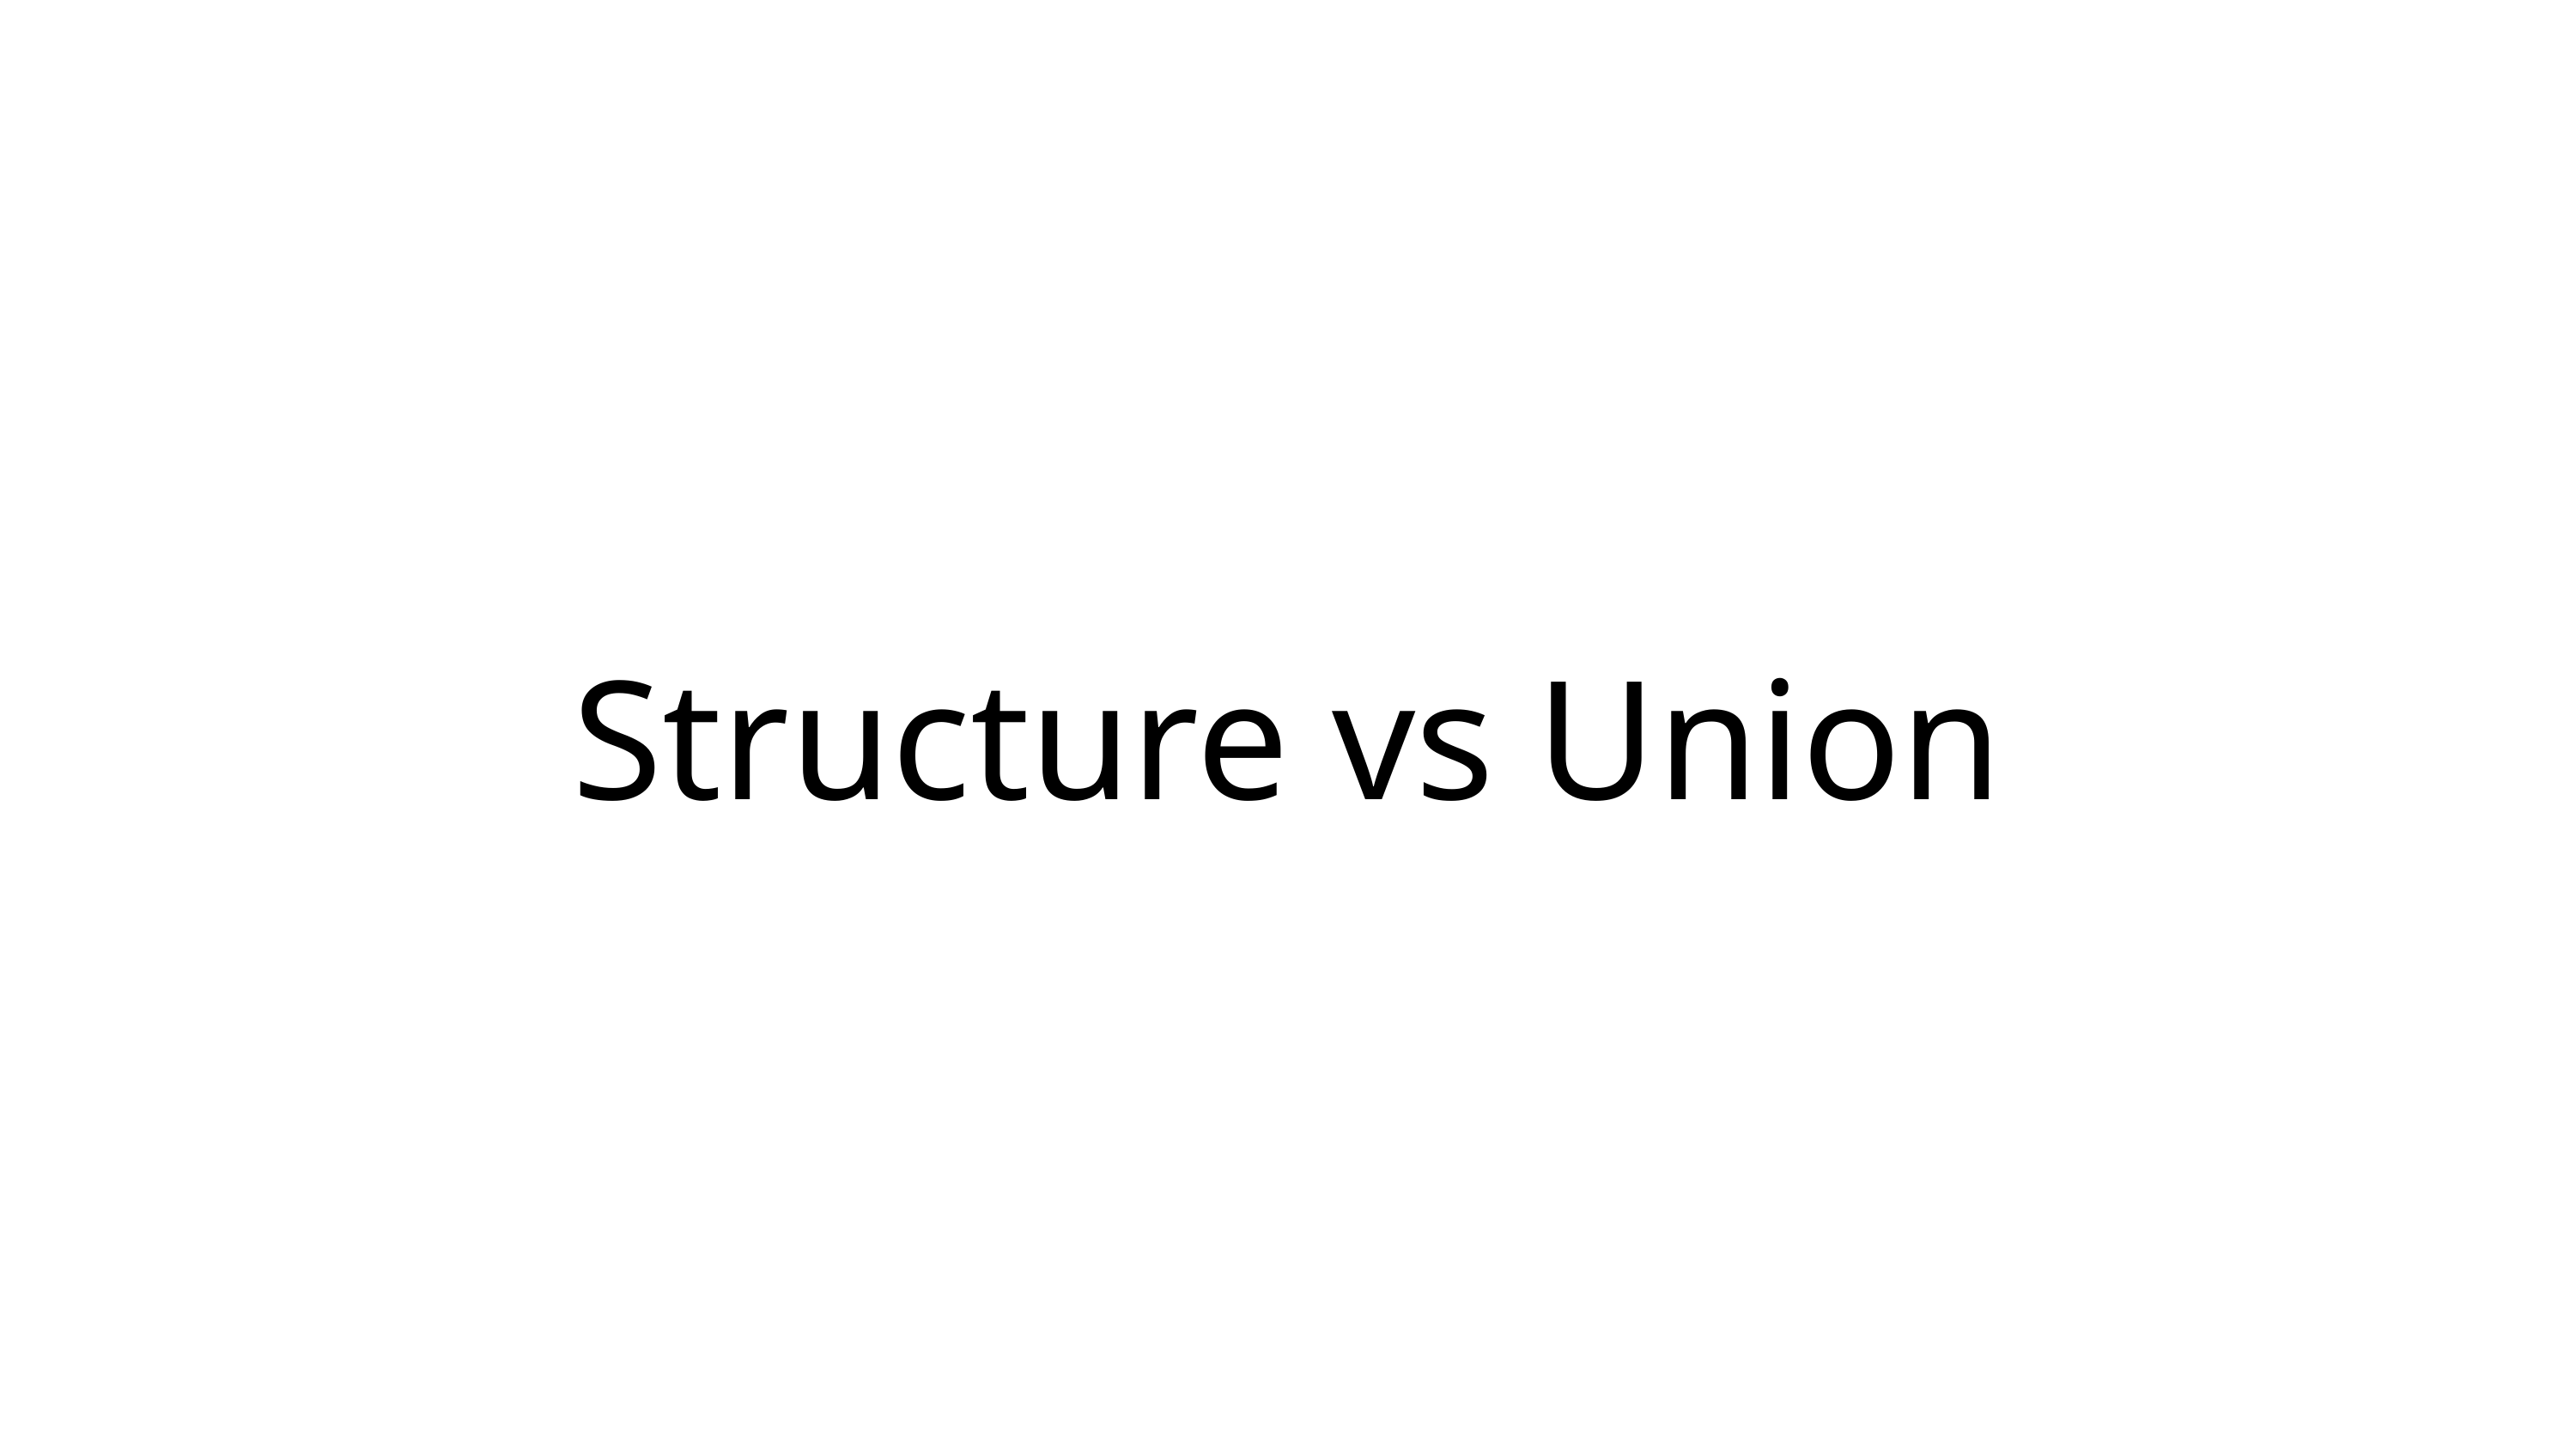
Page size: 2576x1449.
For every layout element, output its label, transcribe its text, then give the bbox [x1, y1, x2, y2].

text_box Structure vs Union [533, 602, 2043, 833]
